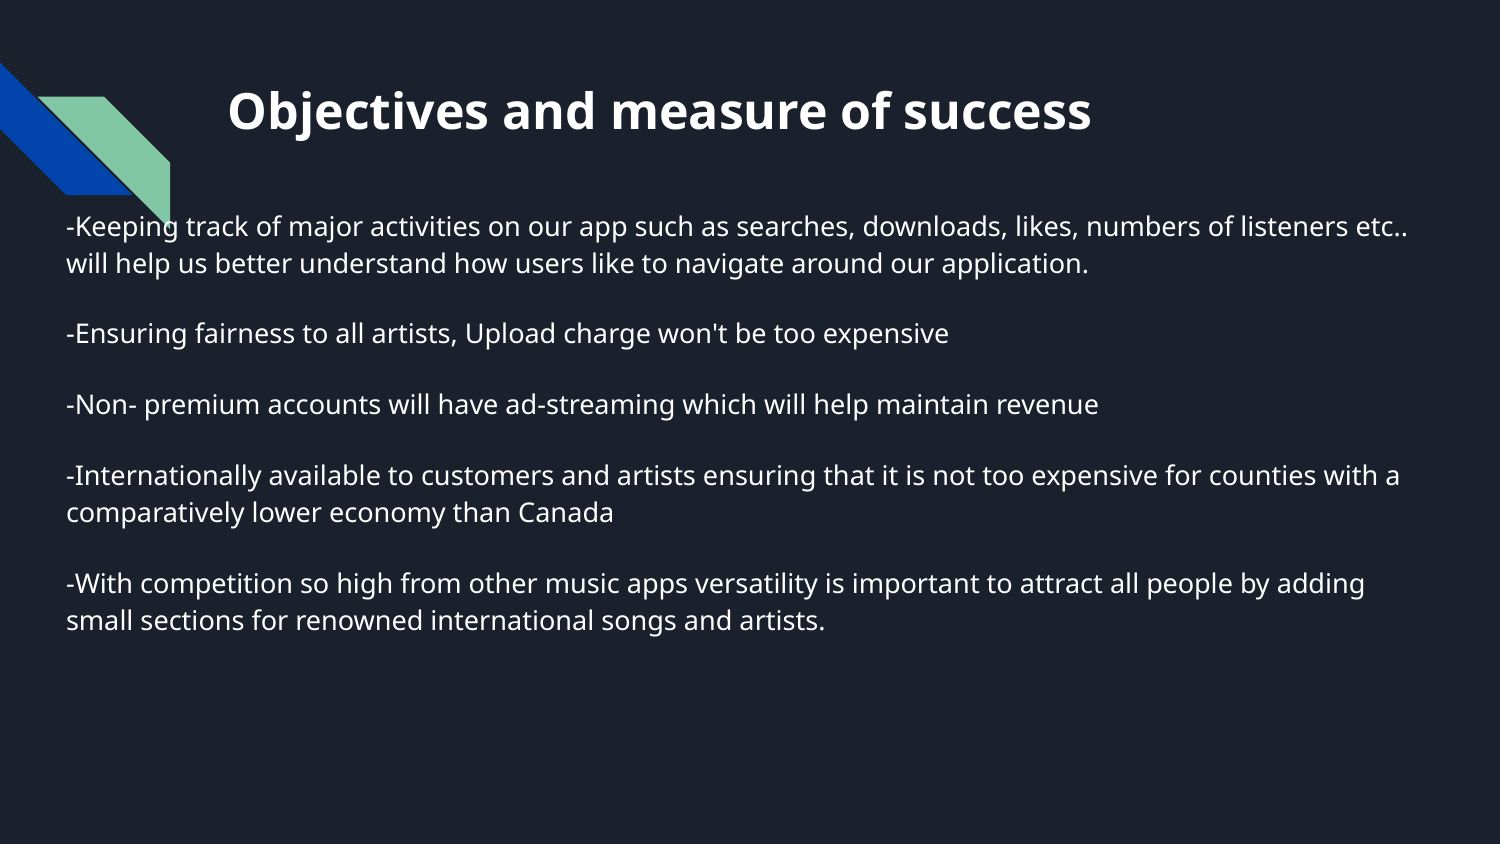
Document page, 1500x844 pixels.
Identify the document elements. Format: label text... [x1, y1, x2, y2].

title Objectives and measure of success [212, 64, 1368, 189]
list -Keeping track of major activities on our app such as searches, downloads, likes, numbers of listeners etc.. will help us better understand how users like to navigate around our application. -Ensuring fairness to all artists, Upload charge won't be too expensive -Non- premium accounts will have ad-streaming which will help maintain revenue -Internationally available to customers and artists ensuring that it is not too expensive for counties with a comparatively lower economy than Canada -With competition so high from other music apps versatility is important to attract all people by adding small sections for renowned international songs and artists. [51, 189, 1449, 844]
